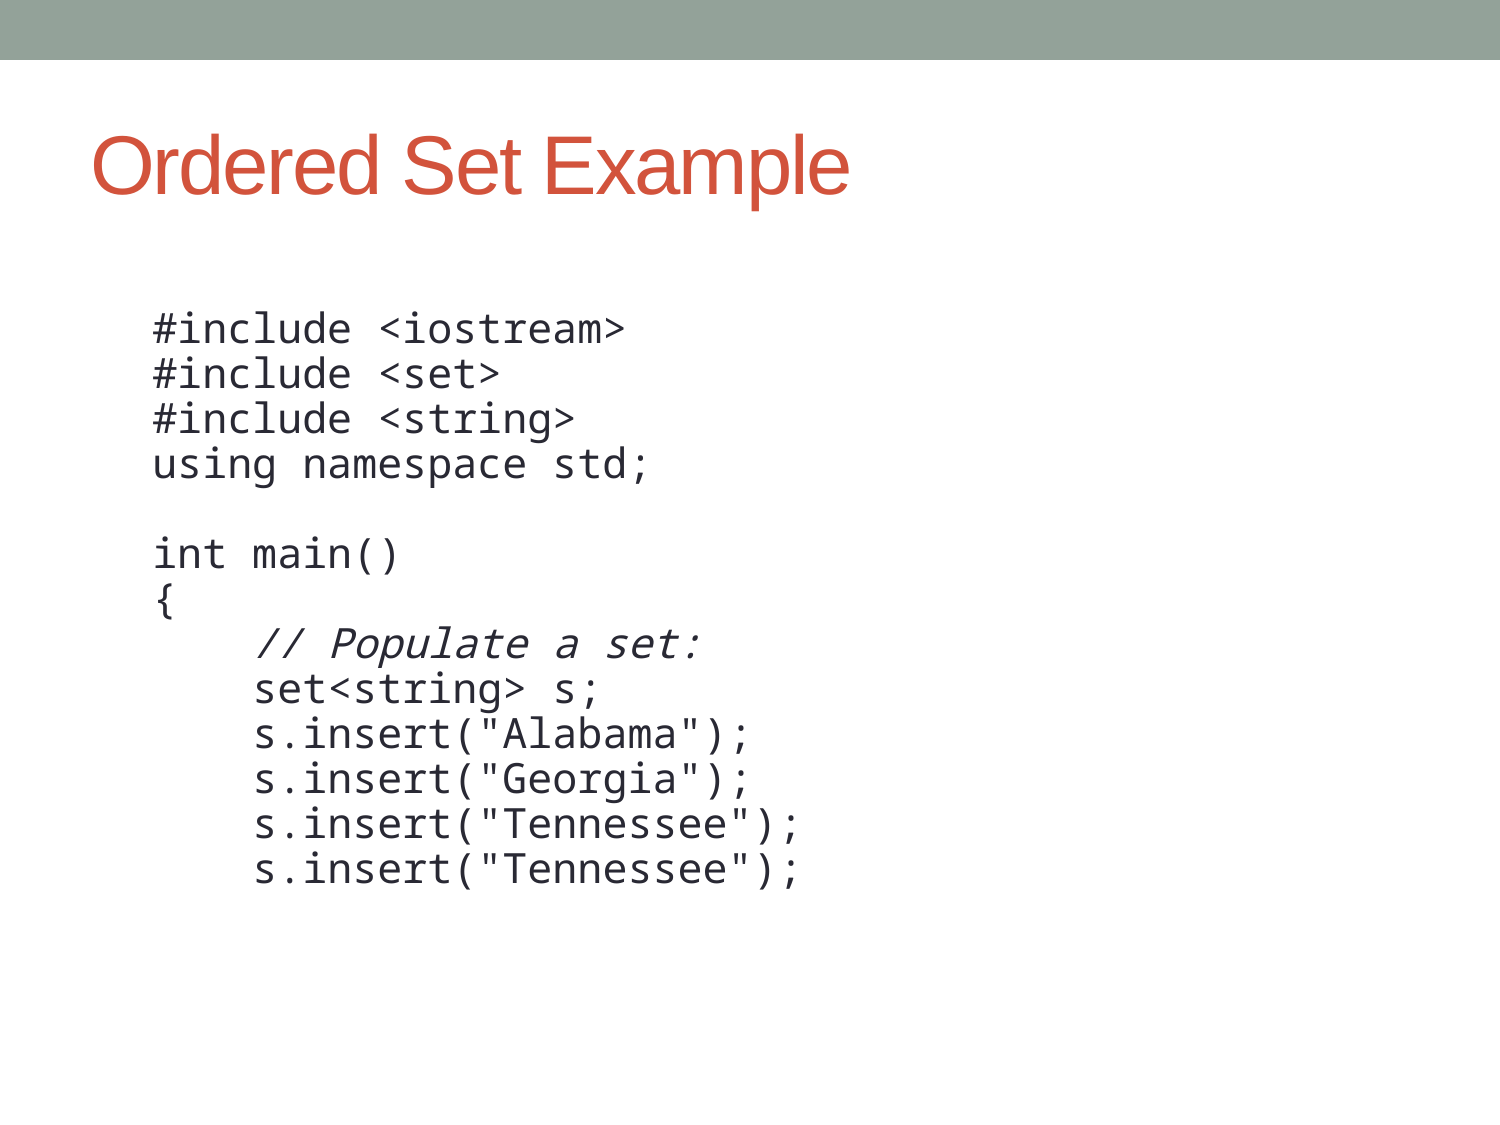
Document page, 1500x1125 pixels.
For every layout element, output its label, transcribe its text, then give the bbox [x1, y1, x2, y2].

title Ordered Set Example [75, 58, 1425, 264]
text_box #include <iostream> #include <set> #include <string> using namespace std; int main() { // Populate a set: set<string> s; s.insert("Alabama"); s.insert("Georgia"); s.insert("Tennessee"); s.insert("Tennessee"); [137, 299, 1288, 900]
